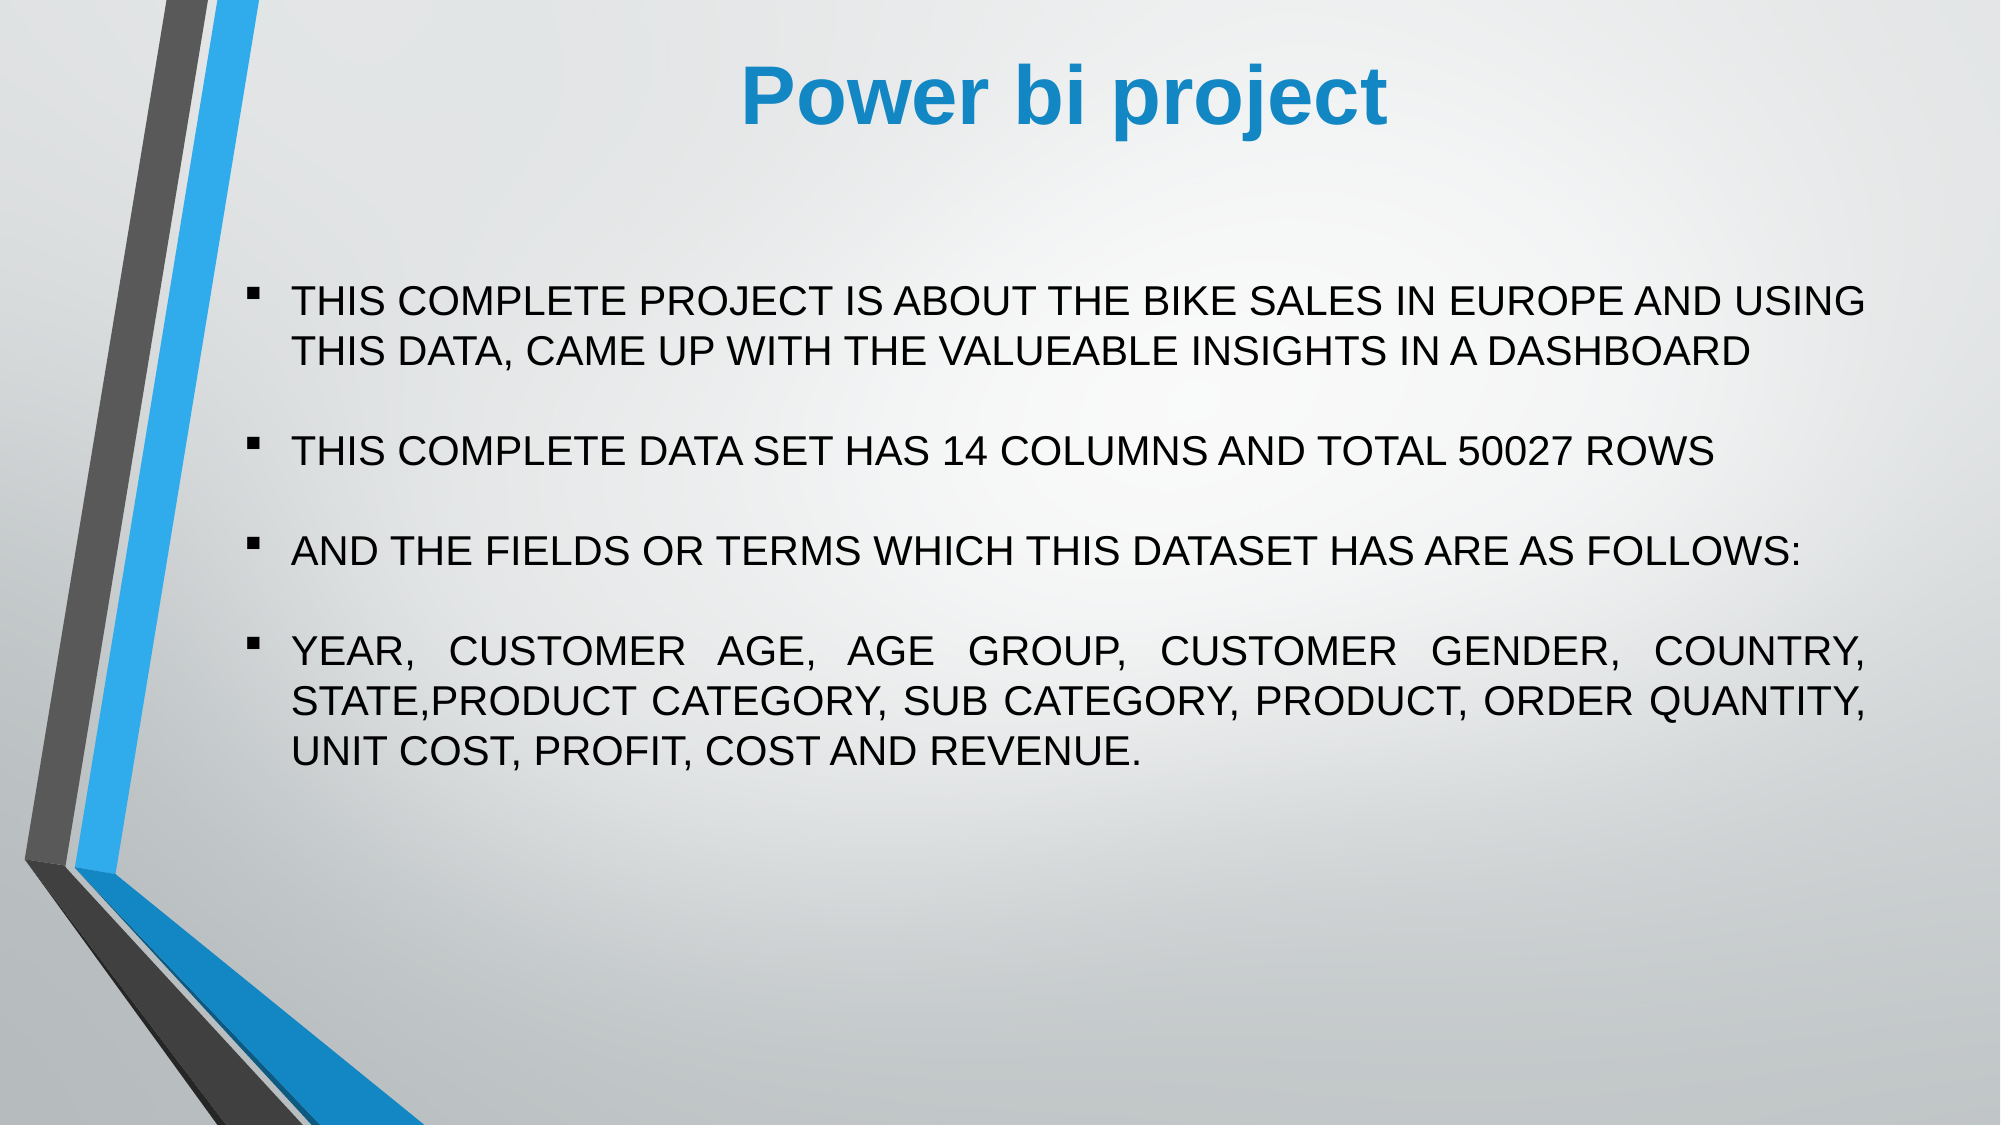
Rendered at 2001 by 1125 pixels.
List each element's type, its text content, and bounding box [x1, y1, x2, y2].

text_box THIS COMPLETE PROJECT IS ABOUT THE BIKE SALES IN EUROPE AND USING THIS DATA, CAME UP WITH THE VALUEABLE INSIGHTS IN A DASHBOARD THIS COMPLETE DATA SET HAS 14 COLUMNS AND TOTAL 50027 ROWS AND THE FIELDS OR TERMS WHICH THIS DATASET HAS ARE AS FOLLOWS: YEAR, CUSTOMER AGE, AGE GROUP, CUSTOMER GENDER, COUNTRY, STATE,PRODUCT CATEGORY, SUB CATEGORY, PRODUCT, ORDER QUANTITY, UNIT COST, PROFIT, COST AND REVENUE. [229, 266, 1882, 882]
text_box Power bi project [608, 33, 1522, 149]
